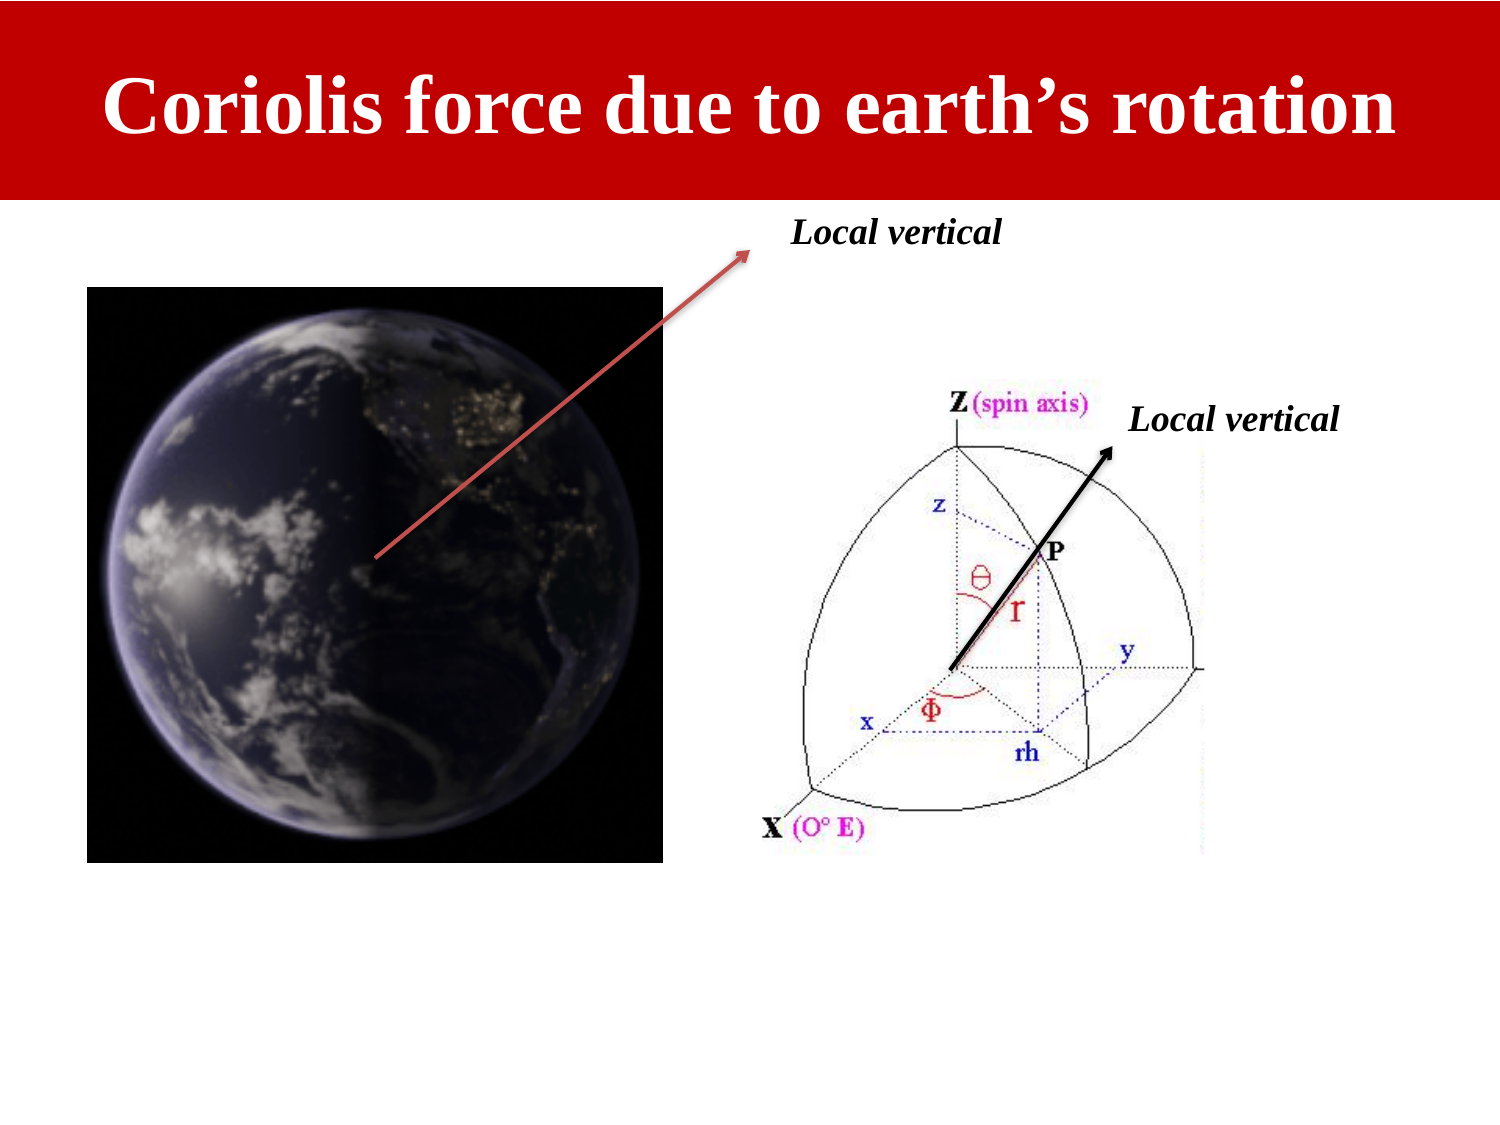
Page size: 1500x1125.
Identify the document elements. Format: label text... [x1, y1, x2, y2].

picture [749, 379, 1205, 863]
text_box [949, 445, 1113, 671]
picture [87, 287, 663, 863]
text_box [374, 249, 751, 559]
text_box Local vertical [1208, 386, 1356, 447]
text_box Coriolis force due to earth’s rotation [0, 0, 1500, 202]
text_box Local vertical [775, 199, 1018, 260]
